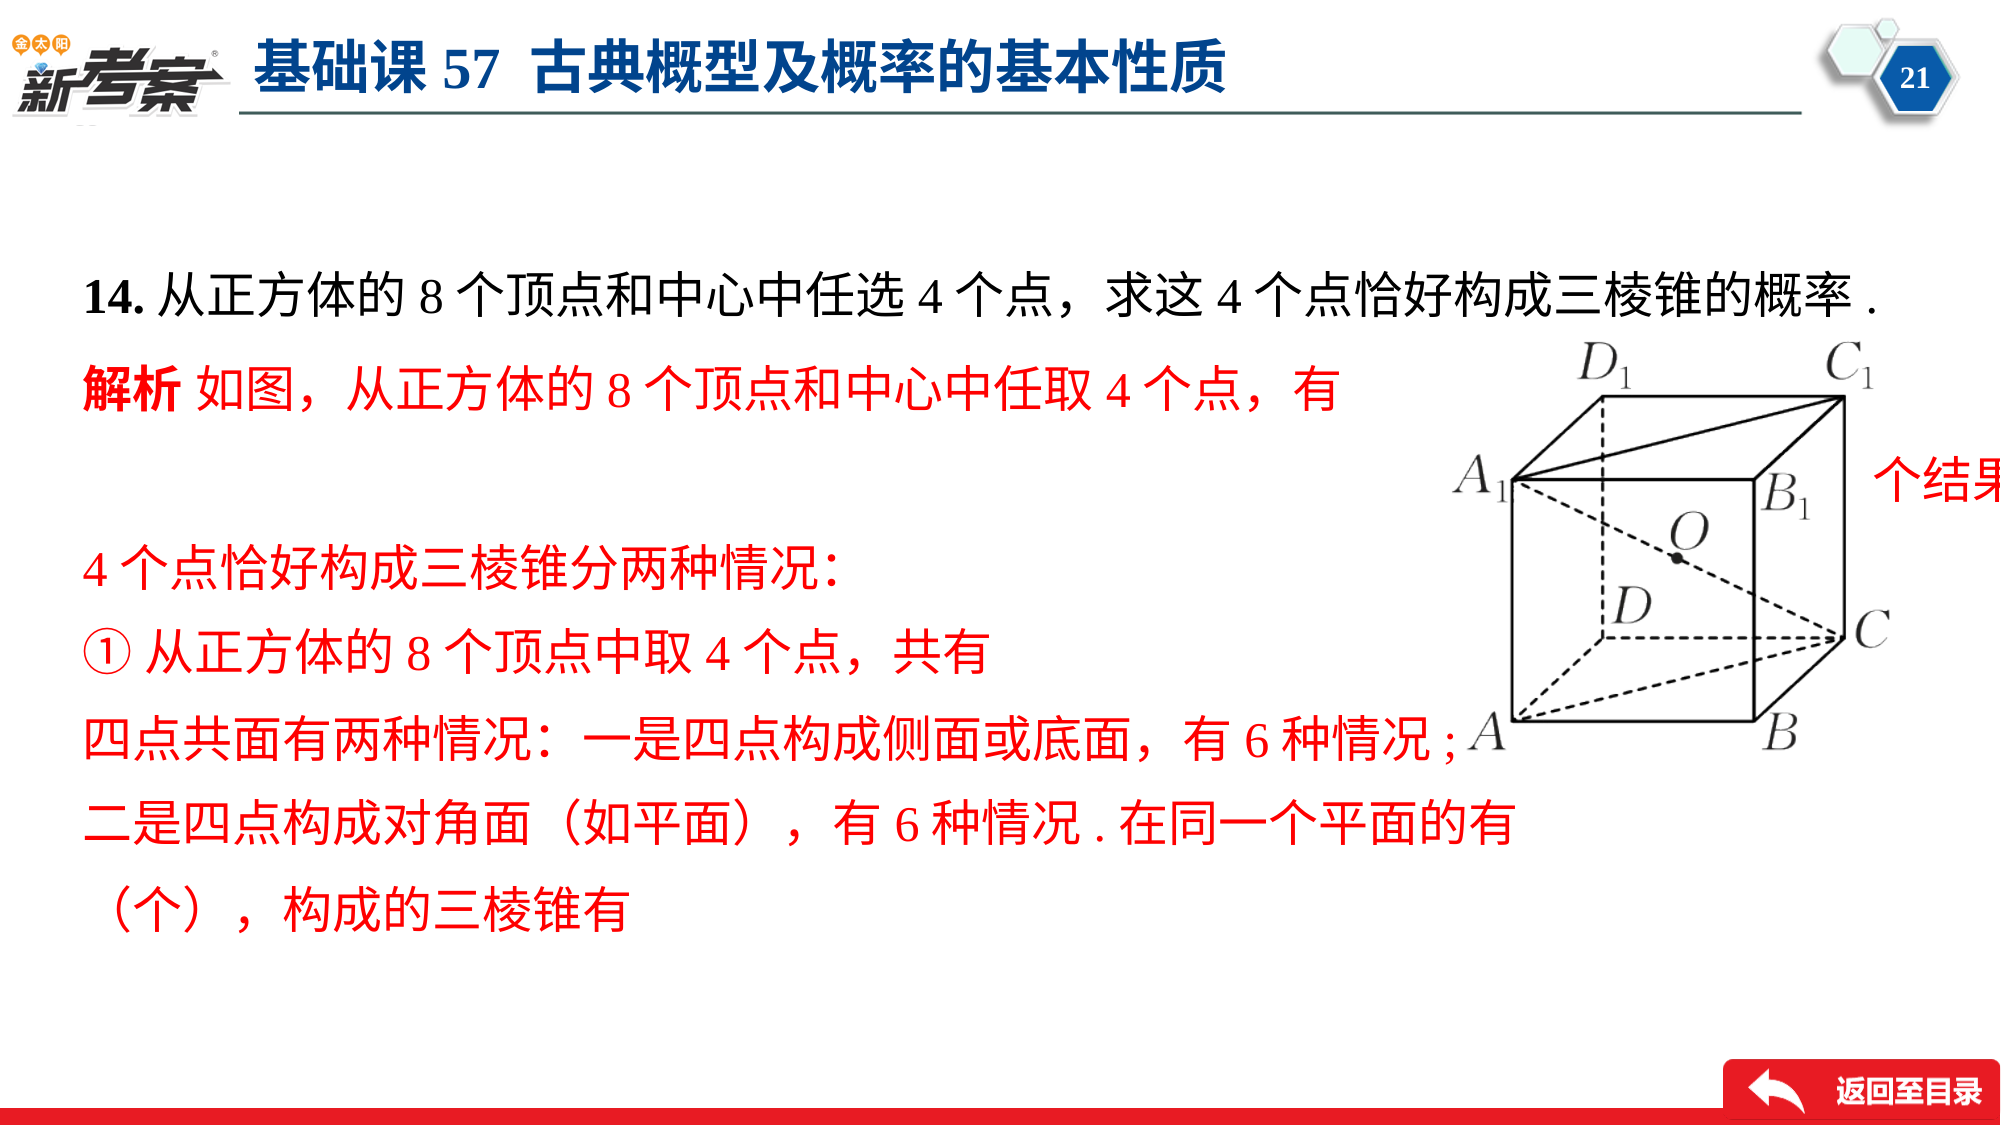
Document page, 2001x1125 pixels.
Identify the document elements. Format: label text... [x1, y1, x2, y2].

text_box 14.从正方体的8个顶点和中心中任选4个点，求这4个点恰好构成三棱锥的概率. [82, 236, 1917, 315]
picture [0, 0, 2001, 1125]
picture [1984, 462, 1995, 467]
picture [1984, 470, 1995, 475]
